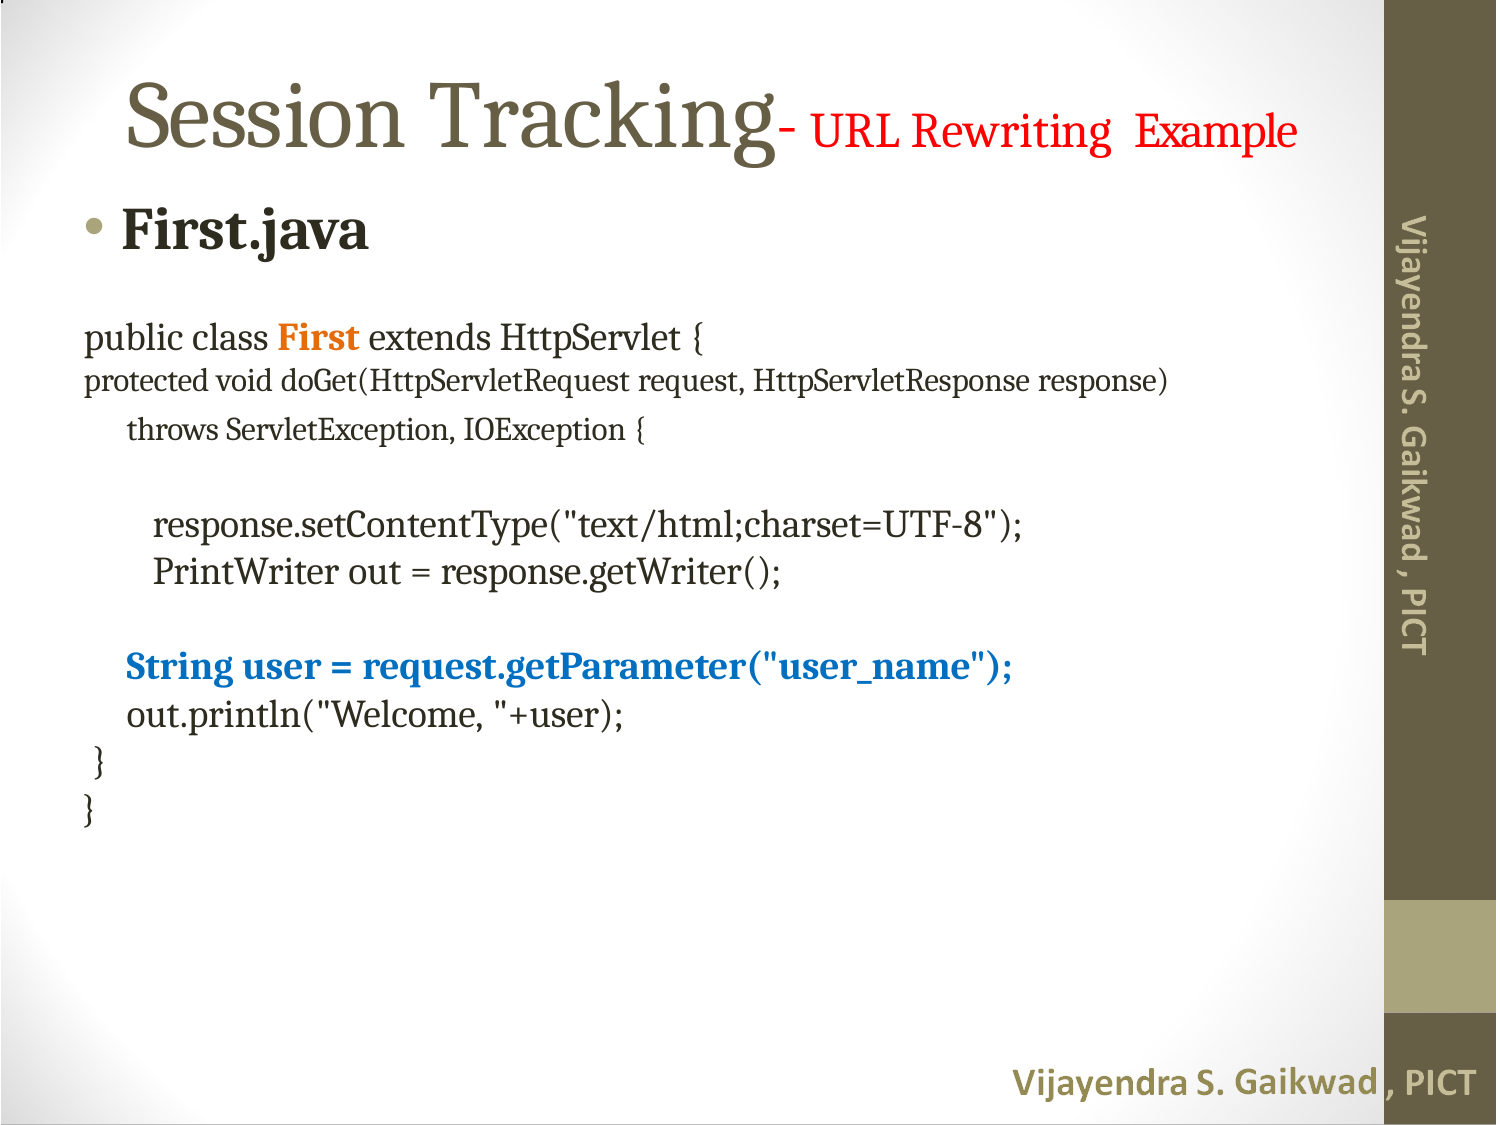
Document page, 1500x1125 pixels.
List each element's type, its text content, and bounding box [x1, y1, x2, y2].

picture [0, 0, 1500, 1125]
text_box First.java public class First extends HttpServlet { protected void doGet(HttpServletRequest request, HttpServletResponse response) throws ServletException, IOException { response.setContentType("text/html;charset=UTF-8"); PrintWriter out = response.getWriter(); String user = request.getParameter("user_name"); out.println("Welcome, "+user); } } [81, 187, 1252, 831]
title Session Tracking- URL Rewriting Example [125, 50, 1463, 240]
